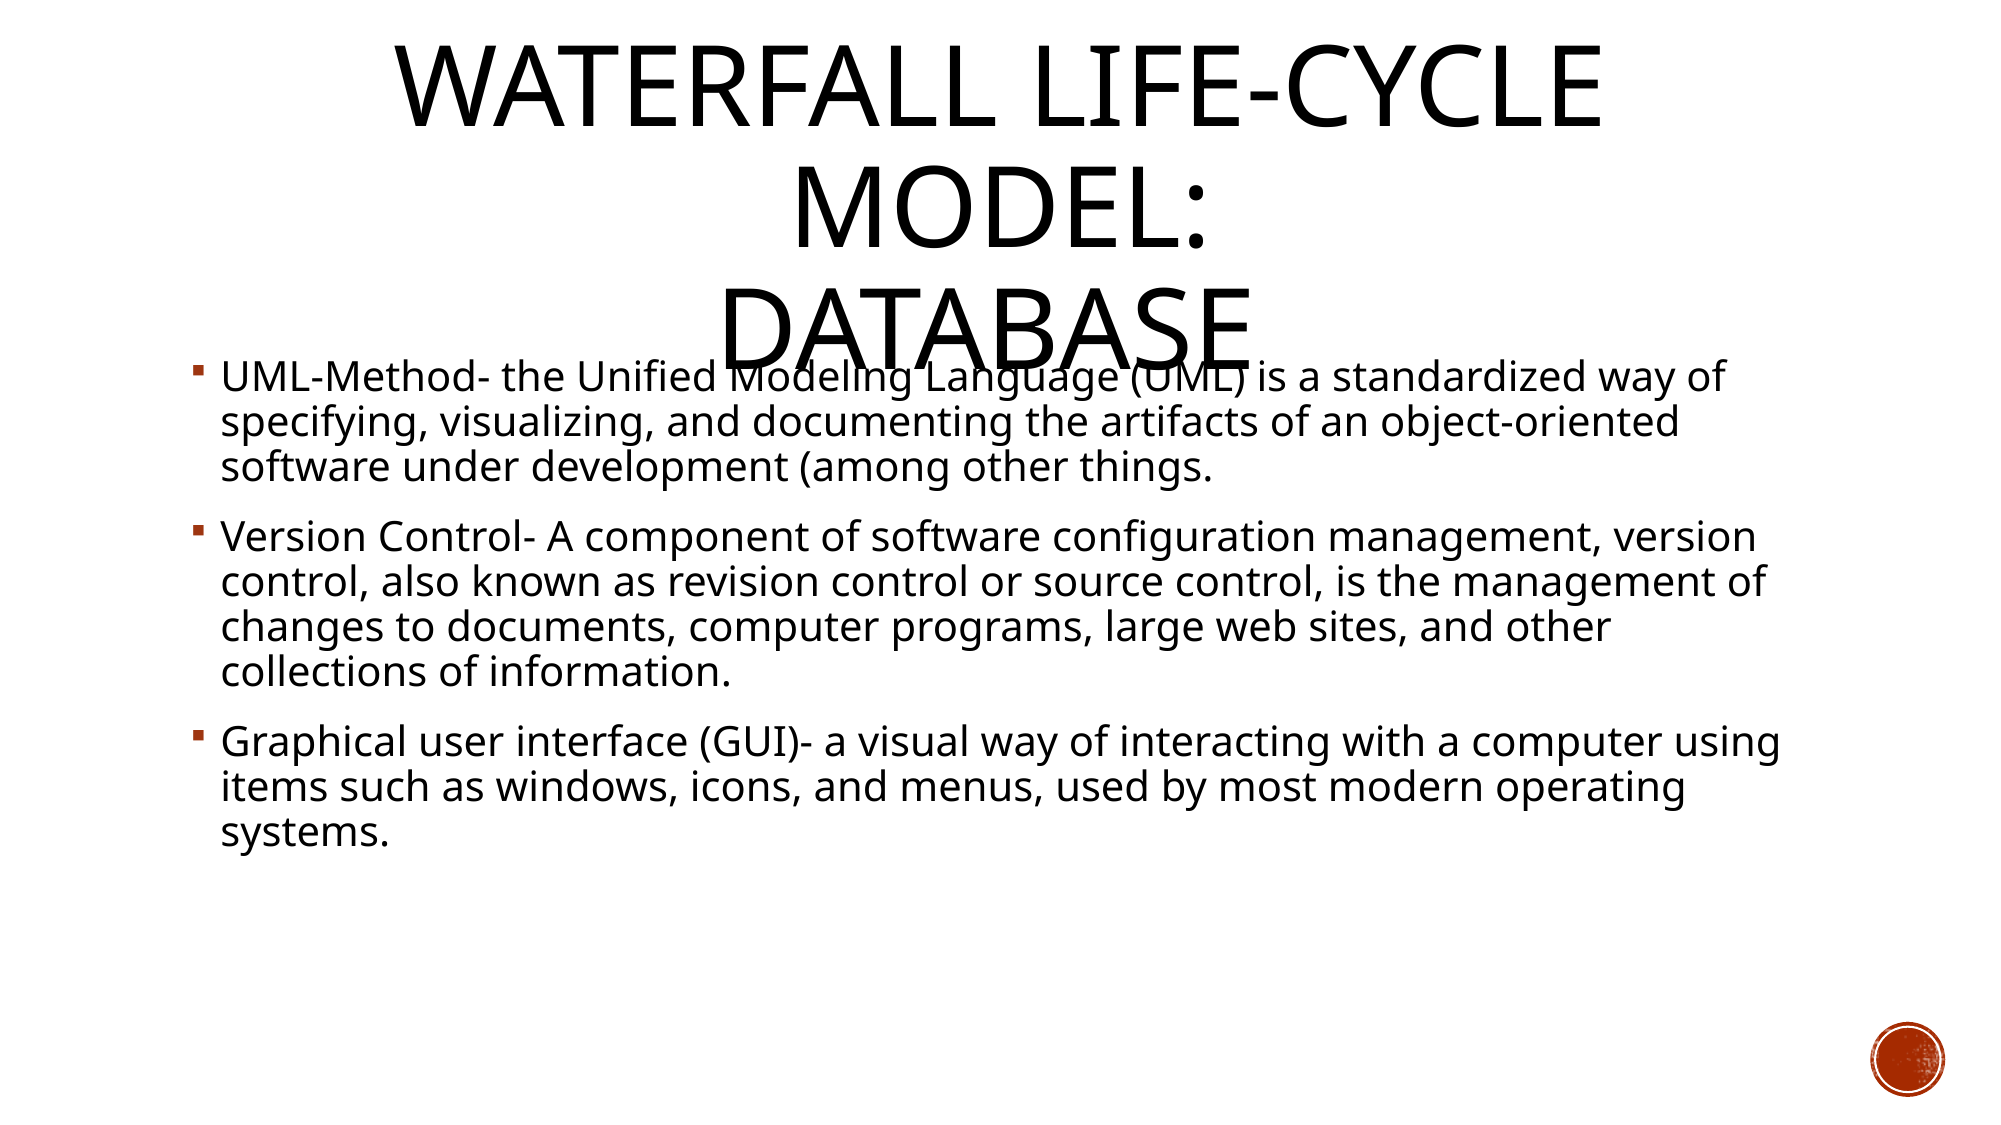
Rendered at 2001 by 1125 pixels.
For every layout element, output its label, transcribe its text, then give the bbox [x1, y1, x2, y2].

list UML-Method- the Unified Modeling Language (UML) is a standardized way of specifying, visualizing, and documenting the artifacts of an object-oriented software under development (among other things. Version Control- A component of software configuration management, version control, also known as revision control or source control, is the management of changes to documents, computer programs, large web sites, and other collections of information. Graphical user interface (GUI)- a visual way of interacting with a computer using items such as windows, icons, and menus, used by most modern operating systems. [175, 348, 1826, 1013]
title Waterfall Life-Cycle Model: Database [175, 79, 1826, 344]
